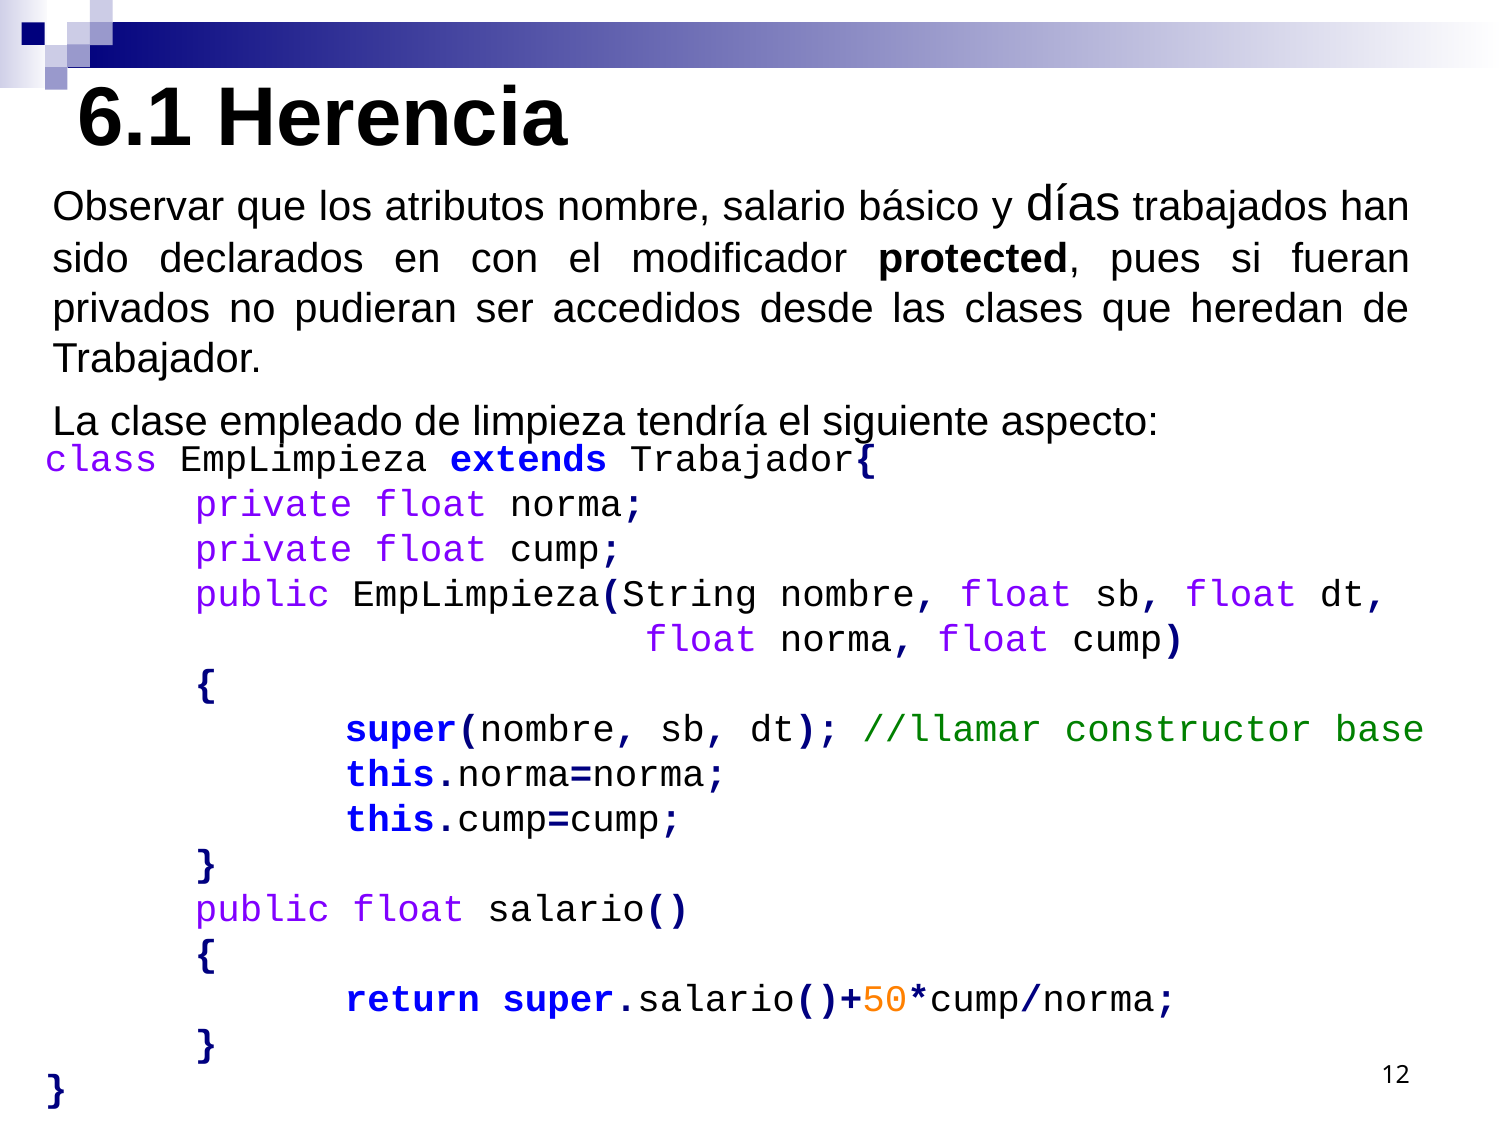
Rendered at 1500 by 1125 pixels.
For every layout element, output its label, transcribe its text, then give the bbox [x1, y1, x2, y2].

text_box class EmpLimpieza extends Trabajador{ private float norma; private float cump; public EmpLimpieza(String nombre, float sb, float dt, float norma, float cump) { super(nombre, sb, dt); //llamar constructor base this.norma=norma; this.cump=cump; } public float salario() { return super.salario()+50*cump/norma; } } [30, 427, 1445, 1117]
text_box Observar que los atributos nombre, salario básico y días trabajados han sido declarados en con el modificador protected, pues si fueran privados no pudieran ser accedidos desde las clases que heredan de Trabajador. La clase empleado de limpieza tendría el siguiente aspecto: [37, 163, 1425, 427]
text_box 6.1 Herencia [62, 0, 1413, 163]
